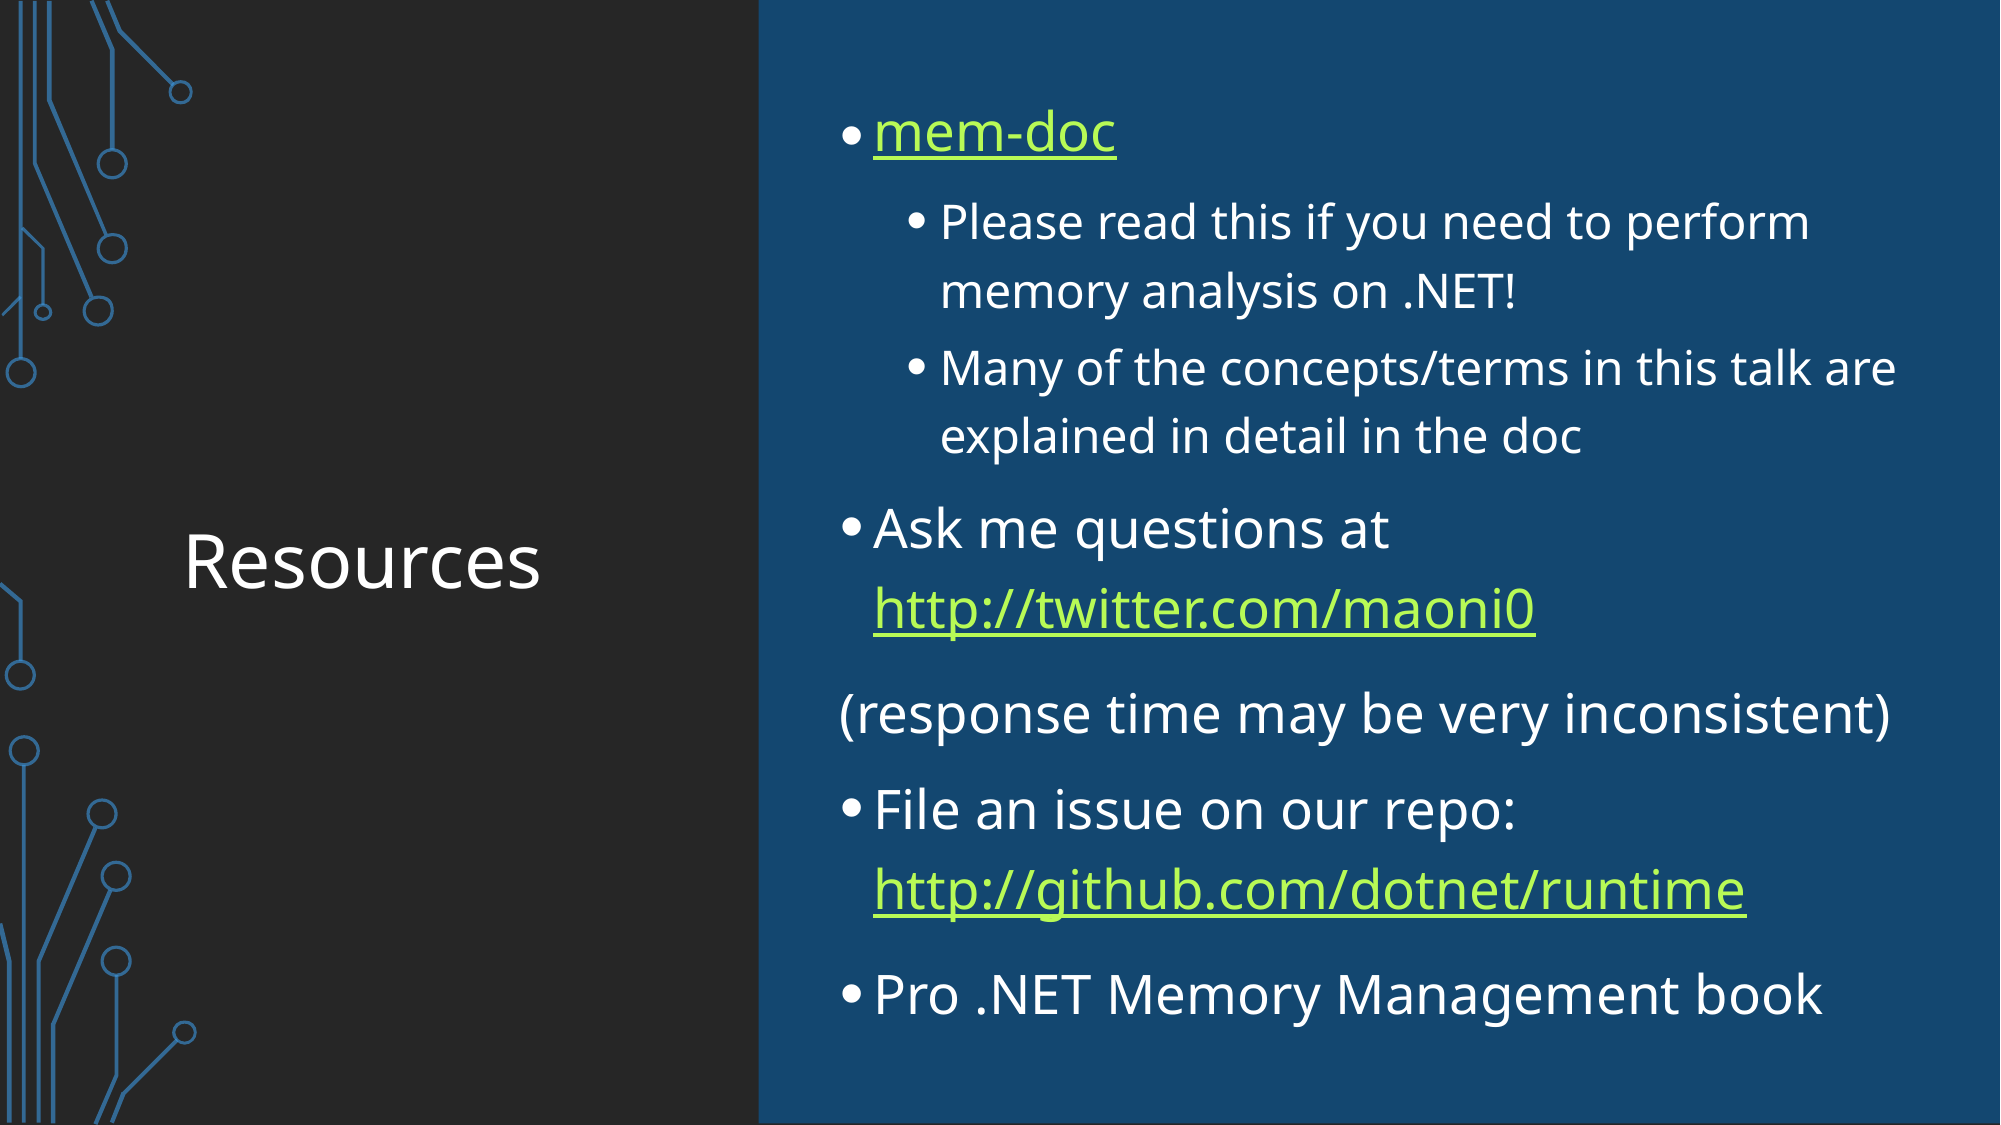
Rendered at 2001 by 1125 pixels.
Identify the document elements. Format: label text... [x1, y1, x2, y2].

title Resources [199, 179, 670, 950]
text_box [0, 0, 199, 1125]
list mem-doc Please read this if you need to perform memory analysis on .NET! Many of the concepts/terms in this talk are explained in detail in the doc Ask me questions at http://twitter.com/maoni0 (response time may be very inconsistent) File an issue on our repo: http://github.com/dotnet/runtime Pro .NET Memory Management book [824, 74, 1919, 1045]
text_box [199, 0, 2000, 1125]
text_box [758, 0, 2000, 1124]
